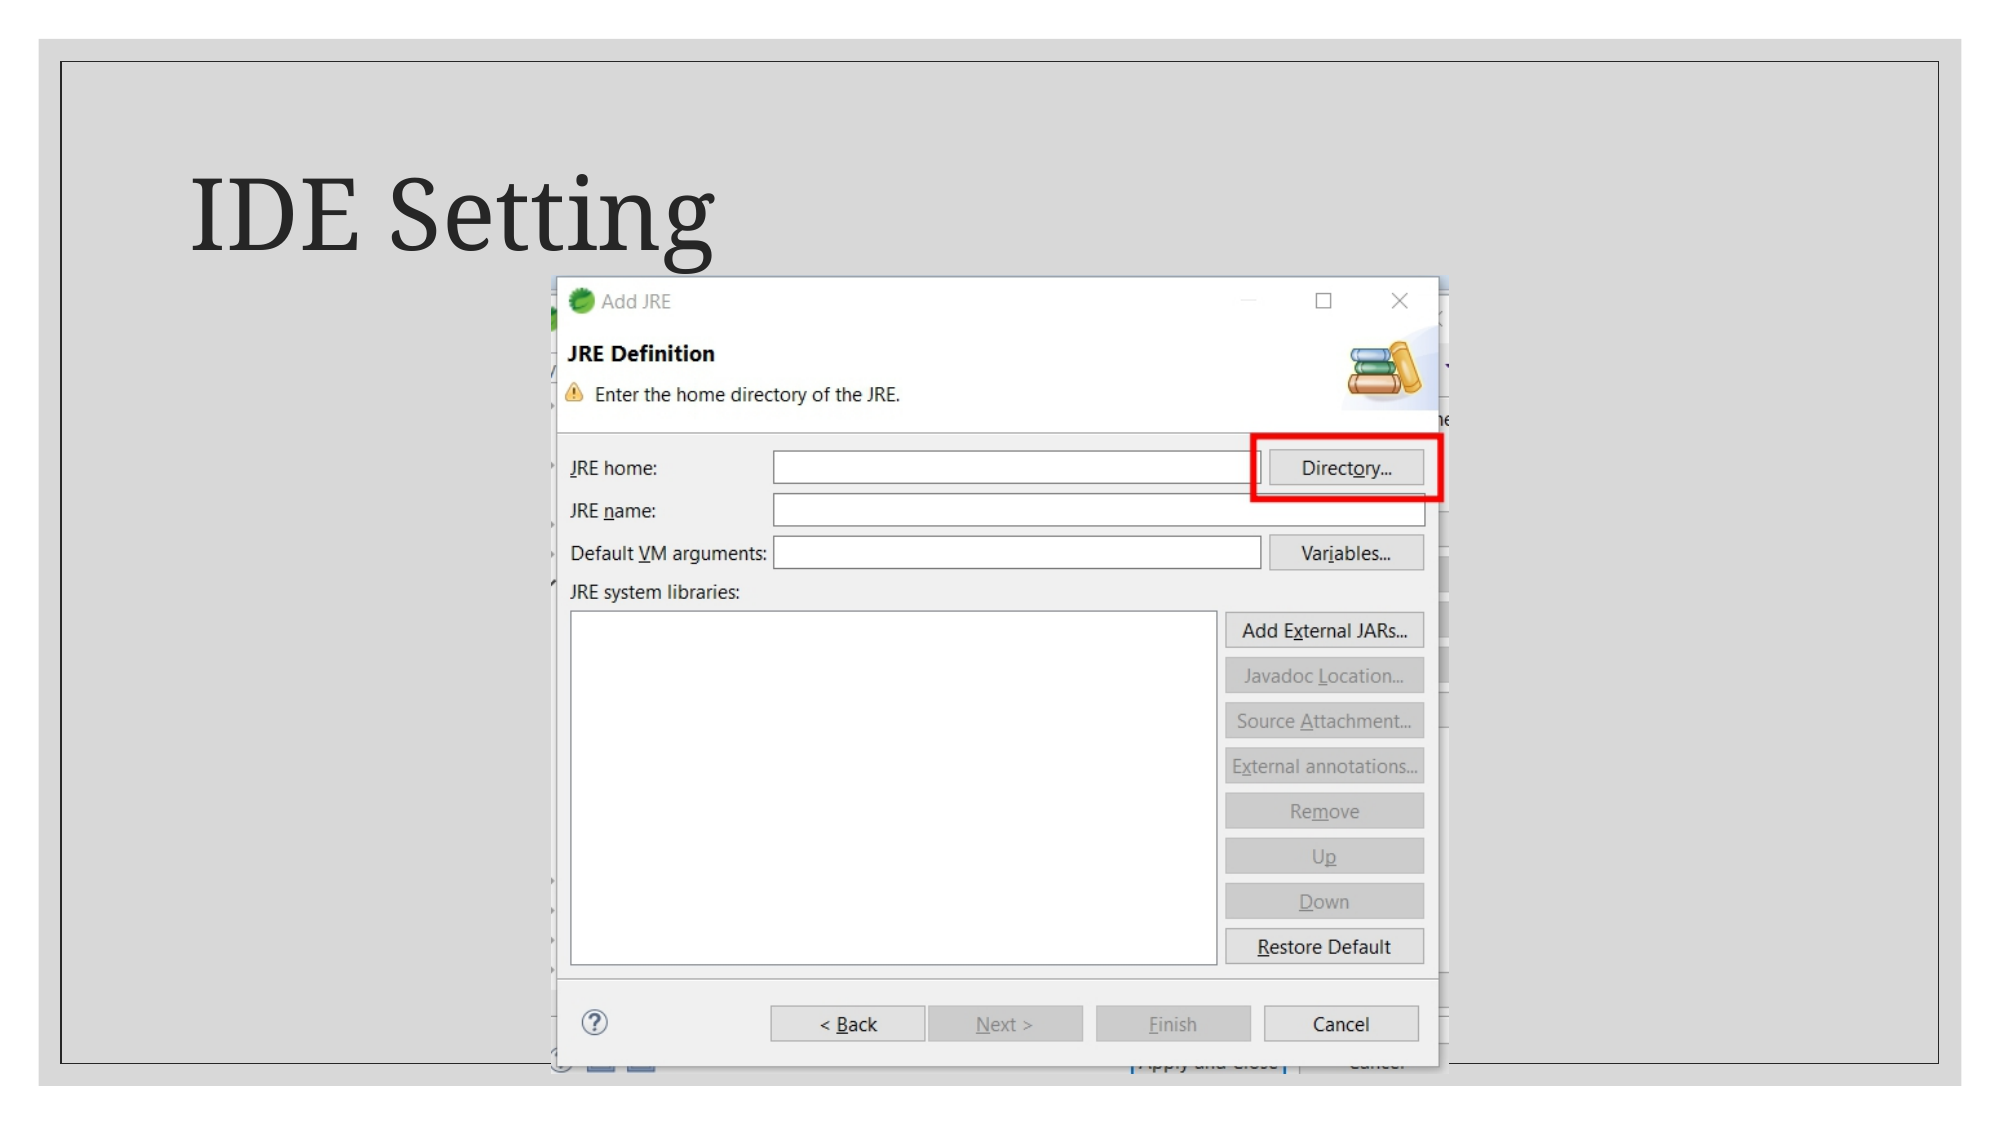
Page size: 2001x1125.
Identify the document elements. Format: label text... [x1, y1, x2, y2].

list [551, 275, 1449, 1075]
title IDE Setting [174, 105, 1825, 331]
